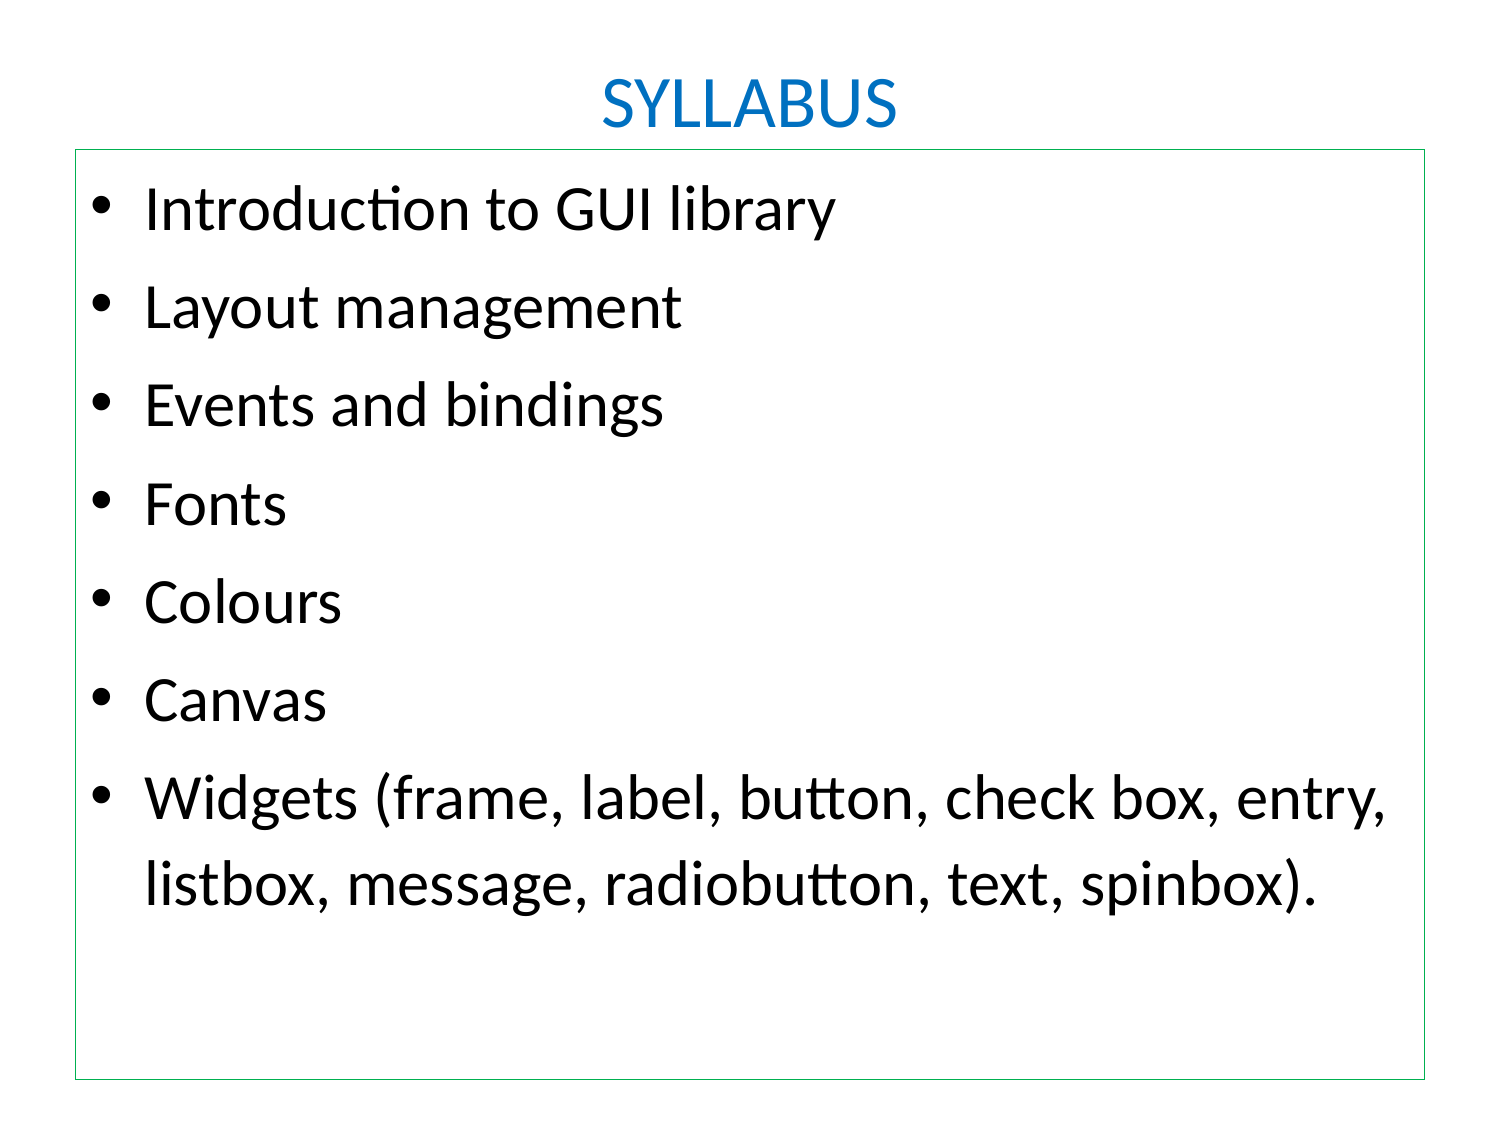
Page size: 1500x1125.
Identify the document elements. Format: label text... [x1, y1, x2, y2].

list Introduction to GUI library Layout management Events and bindings Fonts Colours Canvas Widgets (frame, label, button, check box, entry, listbox, message, radiobutton, text, spinbox). [75, 149, 1425, 1080]
title SYLLABUS [75, 45, 1425, 149]
